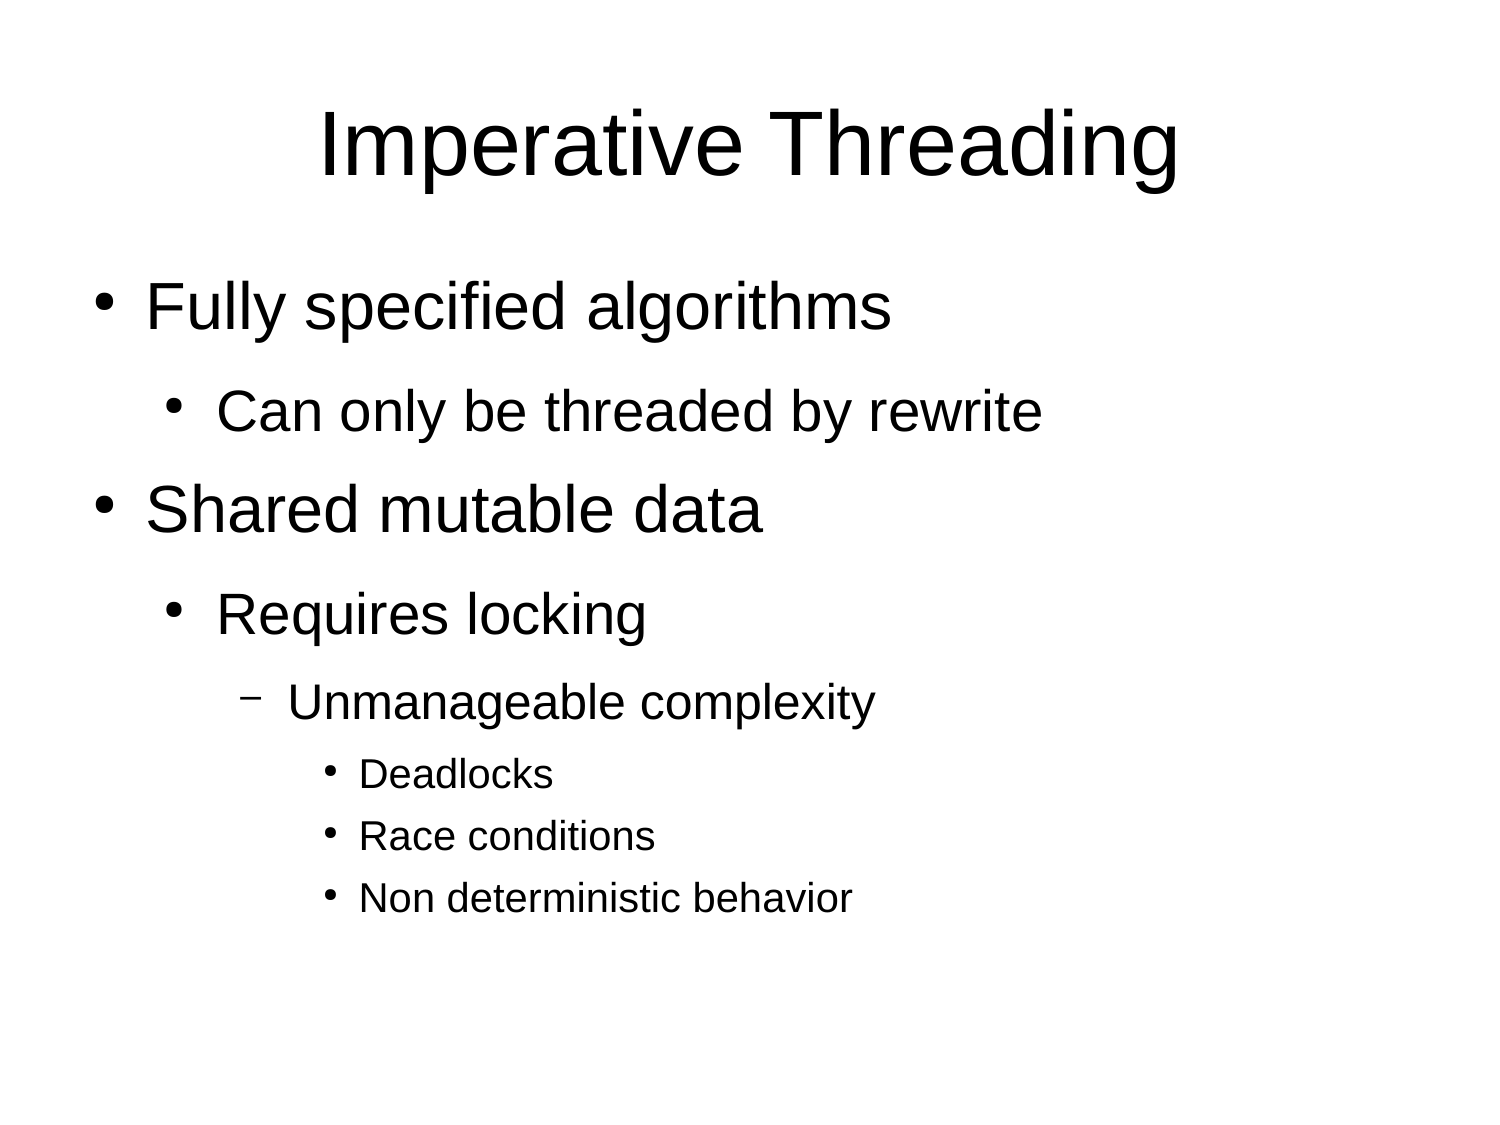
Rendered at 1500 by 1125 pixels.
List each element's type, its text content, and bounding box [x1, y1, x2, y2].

list Fully specified algorithms Can only be threaded by rewrite Shared mutable data Requires locking Unmanageable complexity Deadlocks Race conditions Non deterministic behavior [75, 263, 1425, 1006]
title Imperative Threading [75, 44, 1425, 233]
